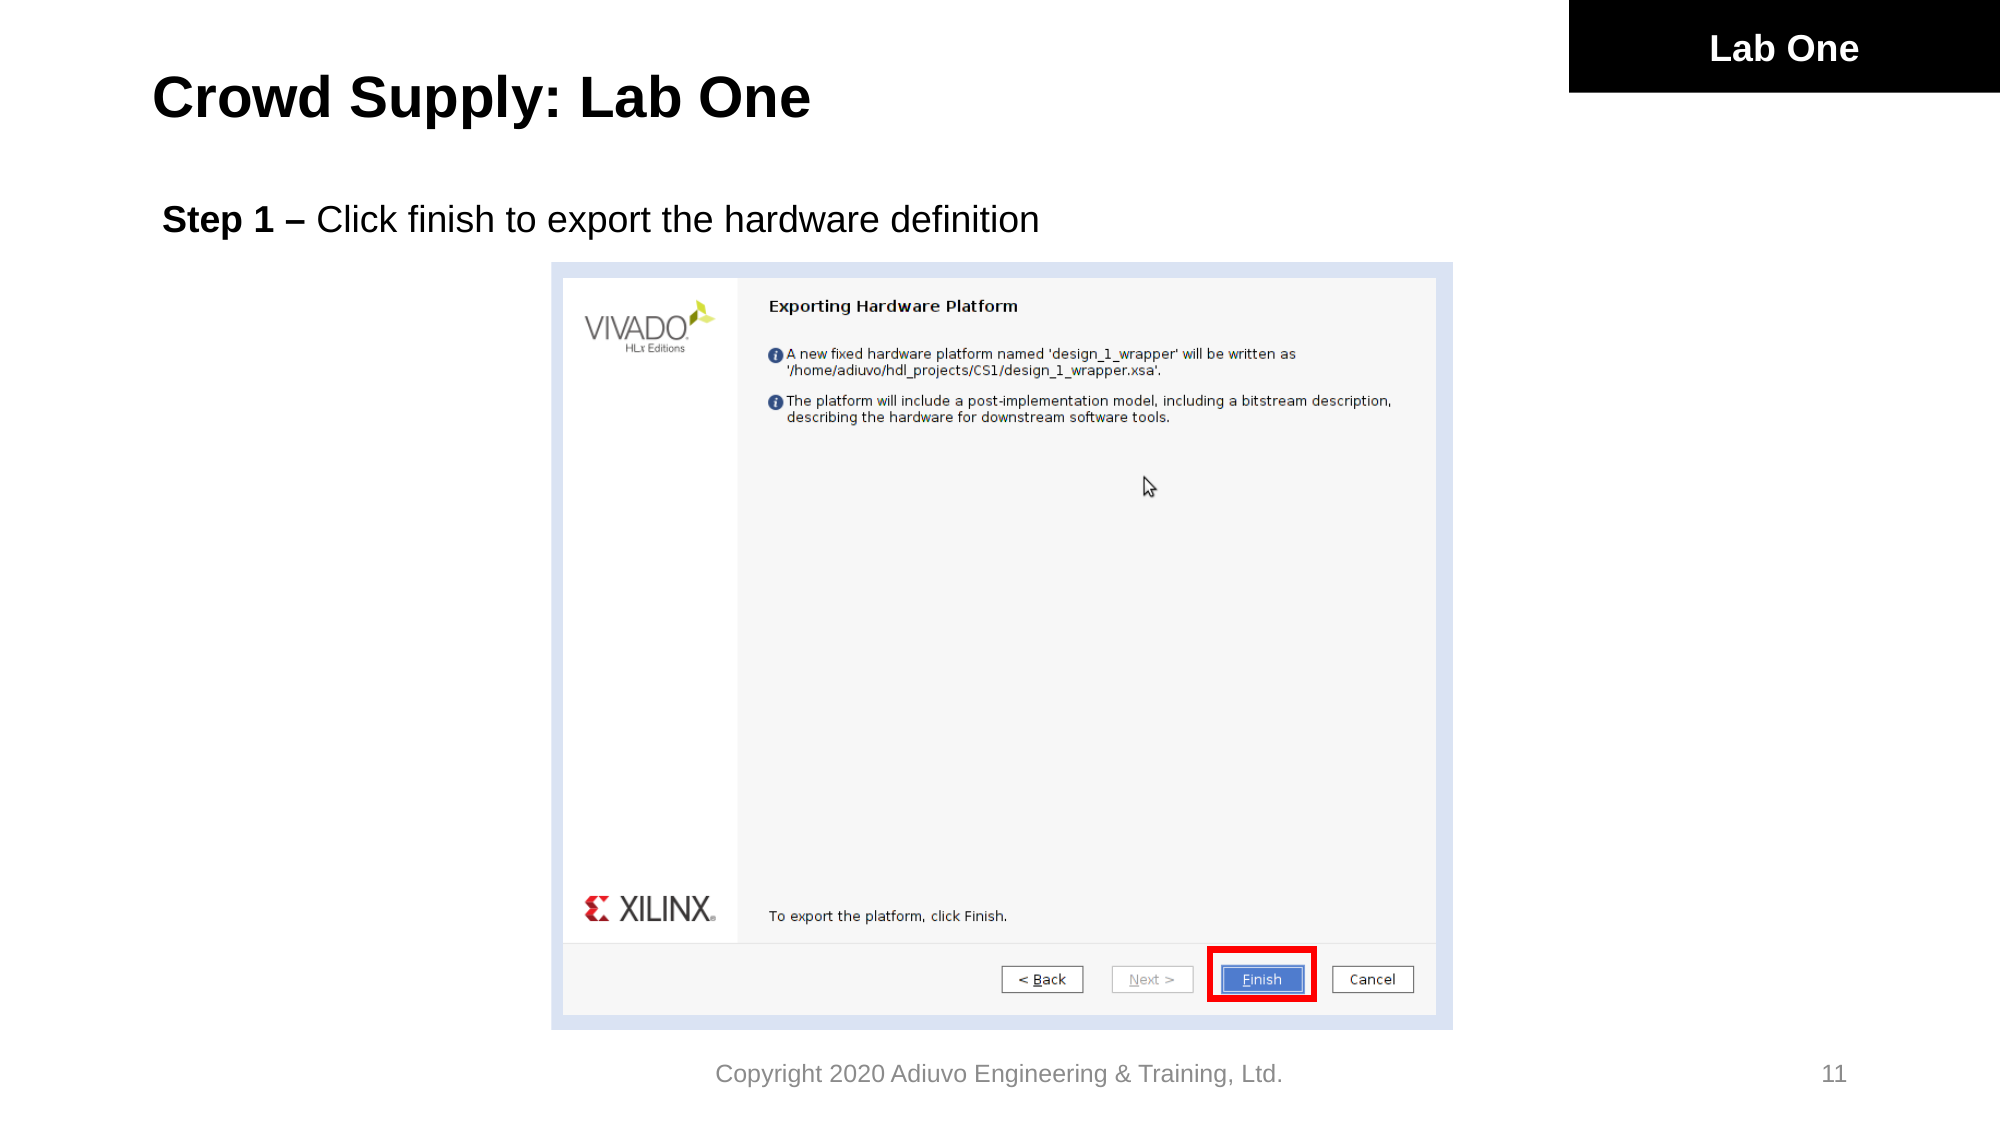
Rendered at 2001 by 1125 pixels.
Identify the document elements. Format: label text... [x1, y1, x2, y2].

text_box [550, 338, 1454, 1031]
text_box Step 1 – Click finish to export the hardware definition [147, 187, 1873, 338]
slide_number 11 [1412, 1042, 1863, 1103]
picture [563, 278, 1436, 1015]
text_box Lab One [1568, 0, 2000, 94]
title Crowd Supply: Lab One [137, 59, 1863, 153]
footer Copyright 2020 Adiuvo Engineering & Training, Ltd. [662, 1042, 1338, 1103]
